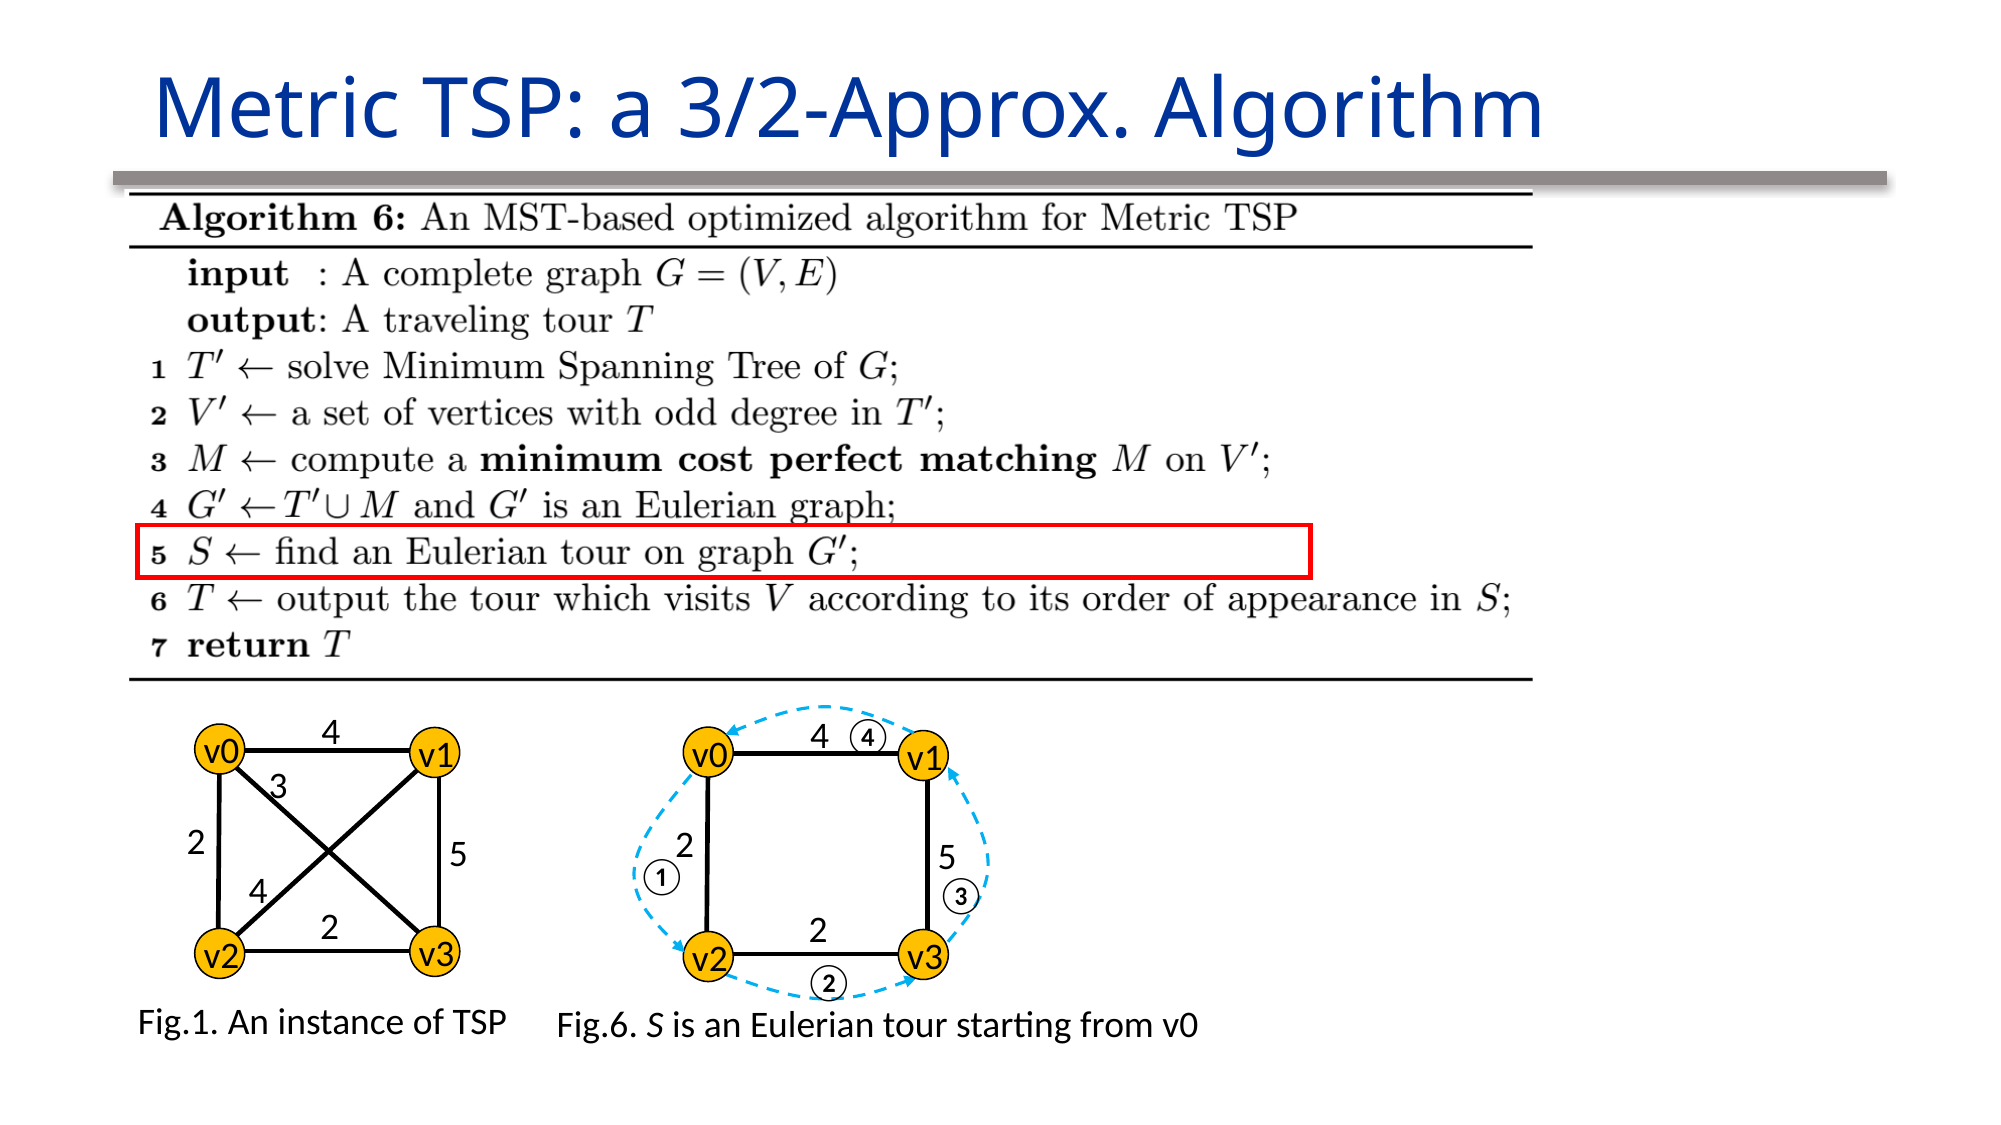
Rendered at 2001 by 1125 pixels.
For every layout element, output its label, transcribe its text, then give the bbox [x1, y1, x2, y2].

text_box [88, 1012, 1917, 1073]
picture [124, 189, 1533, 688]
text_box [43, 700, 602, 1051]
title Metric TSP: a 3/2-Approx. Algorithm [137, 37, 1818, 185]
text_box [532, 703, 1224, 1054]
